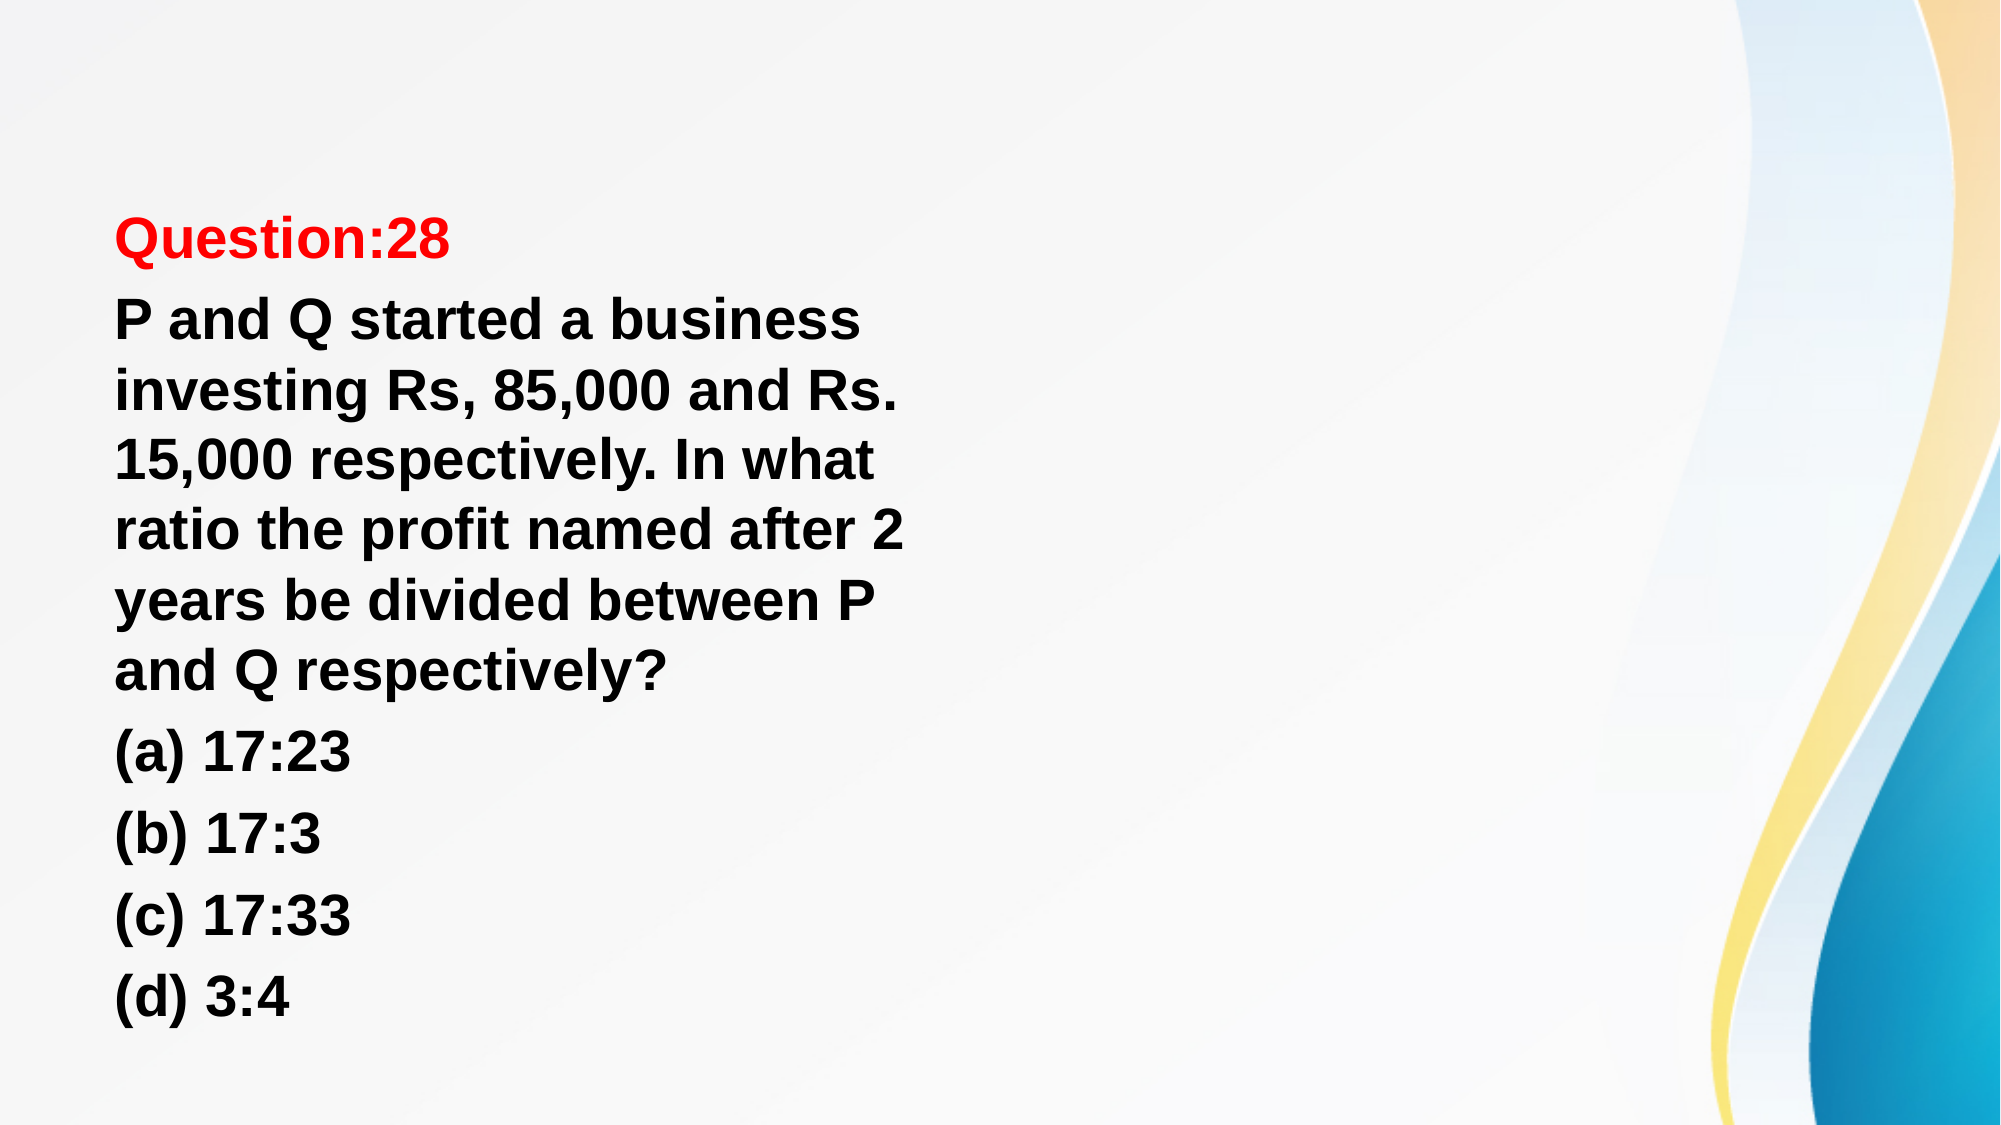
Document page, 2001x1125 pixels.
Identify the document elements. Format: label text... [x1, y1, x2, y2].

list Question:28 P and Q started a business investing Rs, 85,000 and Rs. 15,000 respectively. In what ratio the profit named after 2 years be divided between P and Q respectively? (a) 17:23 (b) 17:3 (c) 17:33 (d) 3:4 [99, 192, 984, 1006]
picture [0, 0, 2001, 1125]
